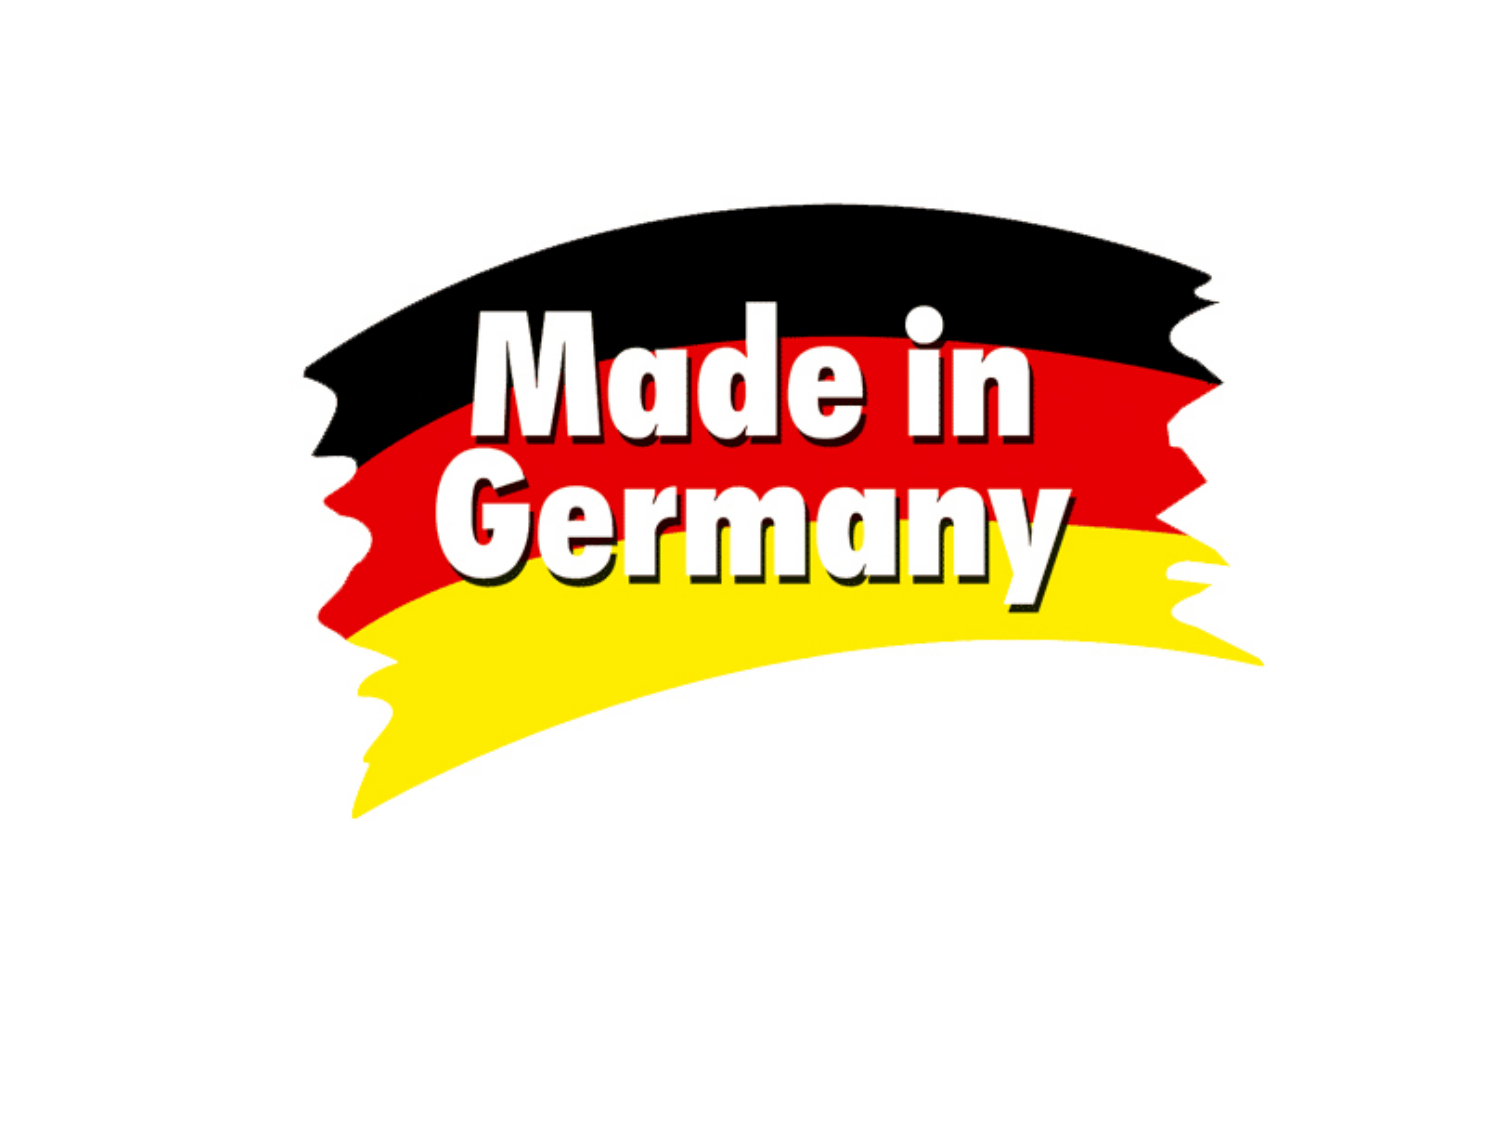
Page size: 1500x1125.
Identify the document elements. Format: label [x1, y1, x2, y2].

picture [230, 196, 1329, 828]
